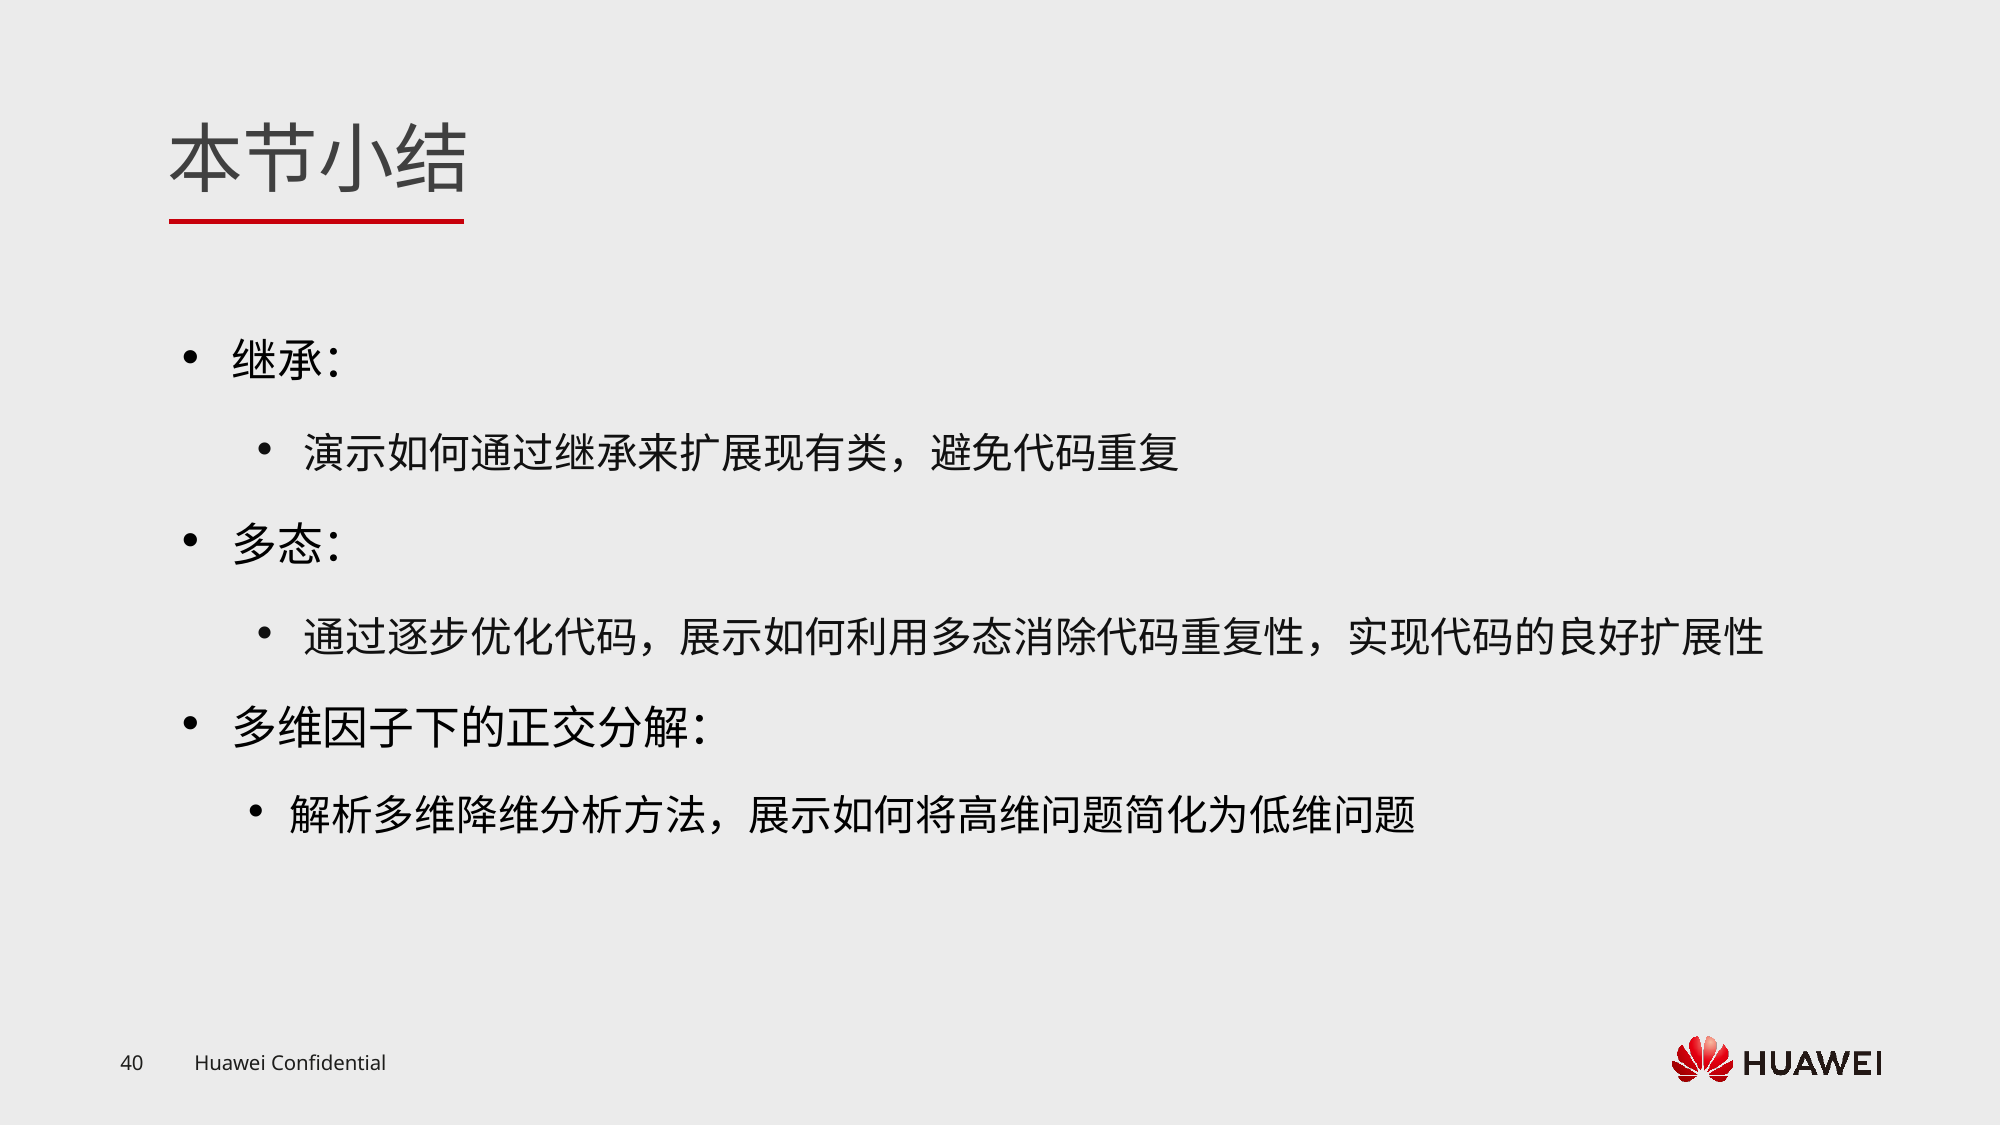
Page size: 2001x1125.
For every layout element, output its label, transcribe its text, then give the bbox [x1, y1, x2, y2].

list 继承： 演示如何通过继承来扩展现有类，避免代码重复 多态： 通过逐步优化代码，展示如何利用多态消除代码重复性，实现代码的良好扩展性 多维因子下的正交分解： 解析多维降维分析方法，展示如何将高维问题简化为低维问题 [167, 302, 1833, 973]
picture [1672, 1036, 1881, 1082]
